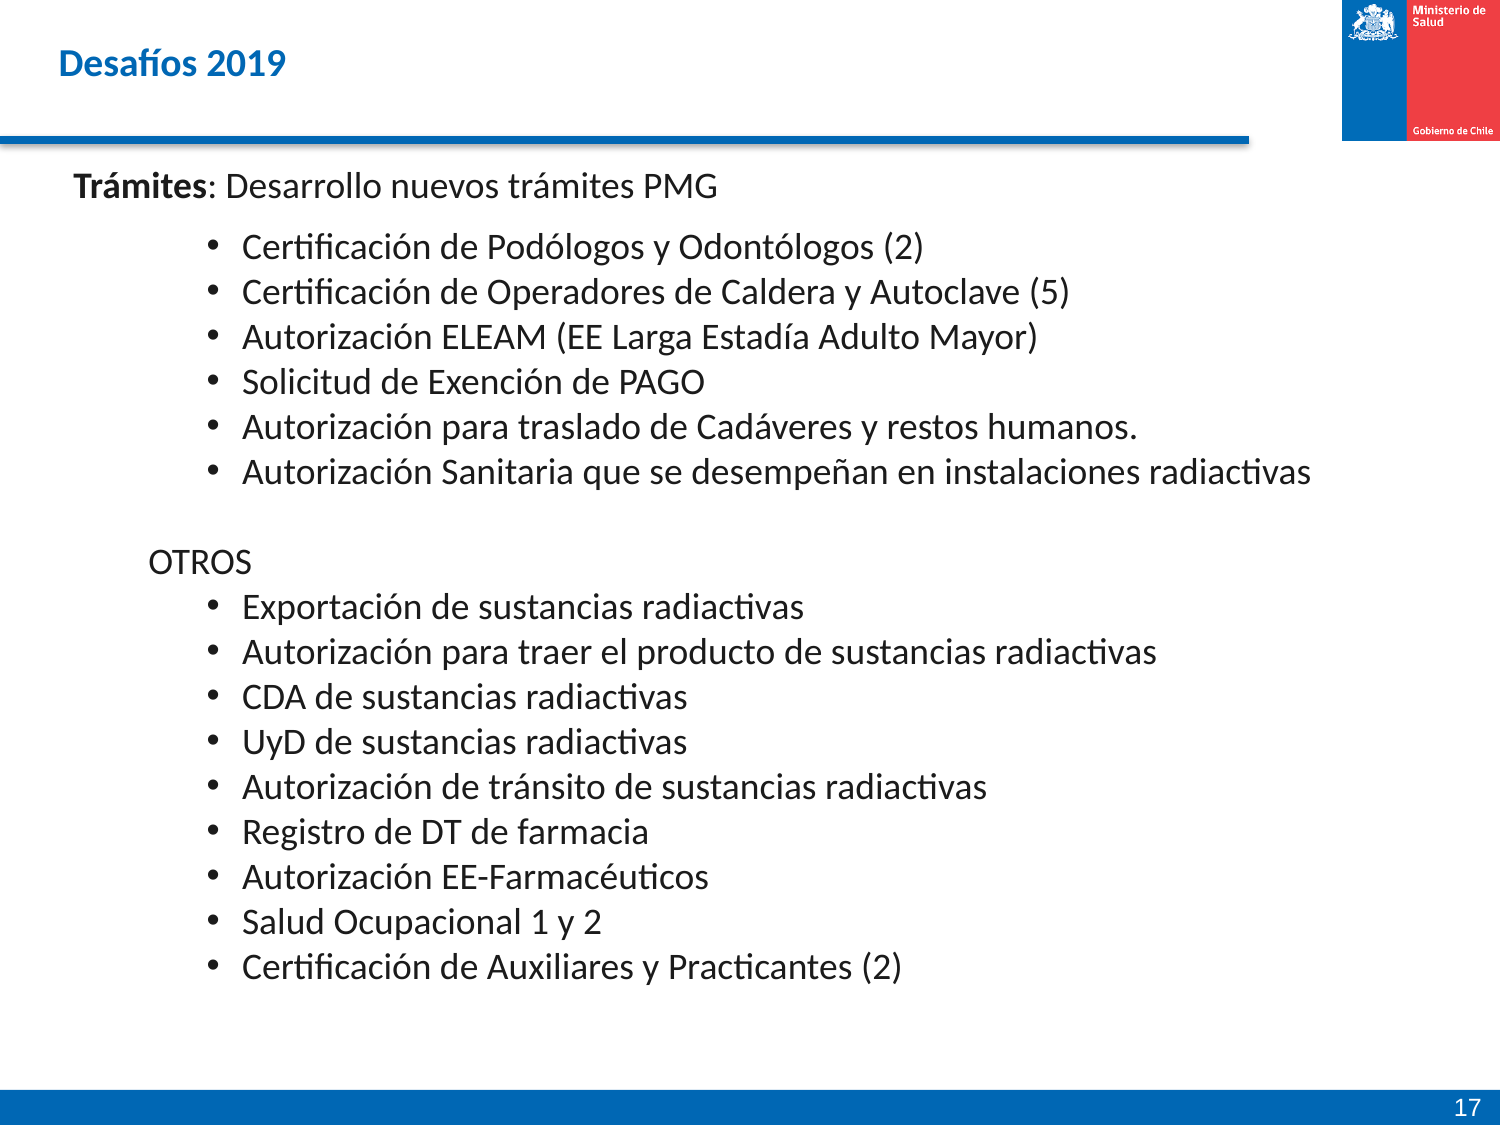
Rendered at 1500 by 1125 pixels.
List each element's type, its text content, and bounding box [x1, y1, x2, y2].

text_box Trámites: Desarrollo nuevos trámites PMG Certificación de Podólogos y Odontólogos (2) Certificación de Operadores de Caldera y Autoclave (5) Autorización ELEAM (EE Larga Estadía Adulto Mayor) Solicitud de Exención de PAGO Autorización para traslado de Cadáveres y restos humanos. Autorización Sanitaria que se desempeñan en instalaciones radiactivas OTROS Exportación de sustancias radiactivas Autorización para traer el producto de sustancias radiactivas CDA de sustancias radiactivas UyD de sustancias radiactivas Autorización de tránsito de sustancias radiactivas Registro de DT de farmacia Autorización EE-Farmacéuticos Salud Ocupacional 1 y 2 Certificación de Auxiliares y Practicantes (2) [58, 150, 1465, 1088]
picture [1342, 0, 1500, 141]
slide_number 17 [1439, 1084, 1500, 1125]
title Desafíos 2019 [58, 36, 1251, 86]
